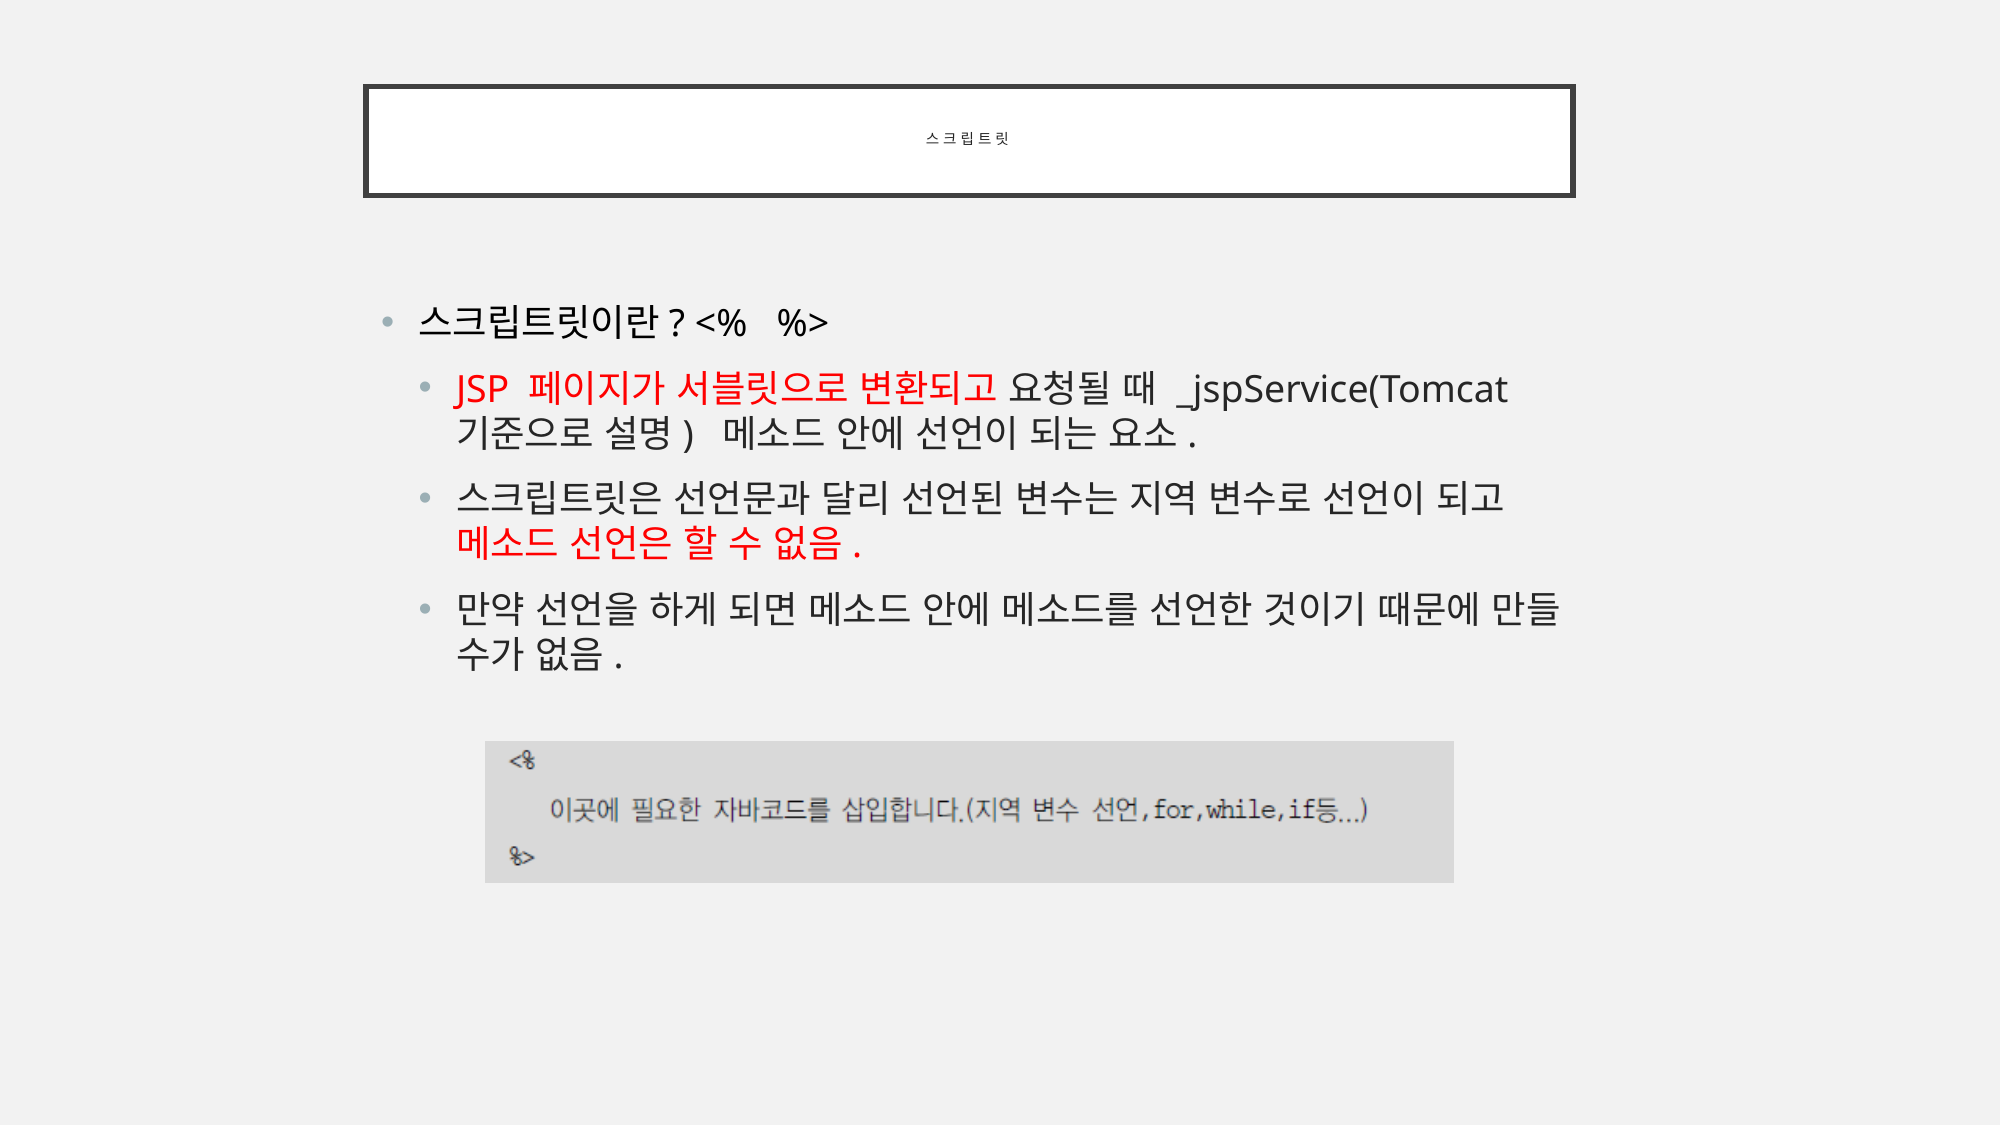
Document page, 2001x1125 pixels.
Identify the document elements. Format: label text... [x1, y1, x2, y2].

title 스크립트릿 [363, 84, 1576, 198]
list 스크립트릿이란? <% %> JSP 페이지가 서블릿으로 변환되고 요청될 때 _jspService(Tomcat 기준으로 설명) 메소드 안에 선언이 되는 요소. 스크립트릿은 선언문과 달리 선언된 변수는 지역 변수로 선언이 되고 메소드 선언은 할 수 없음. 만약 선언을 하게 되면 메소드 안에 메소드를 선언한 것이기 때문에 만들 수가 없음. [366, 268, 1585, 981]
picture [485, 741, 1454, 883]
